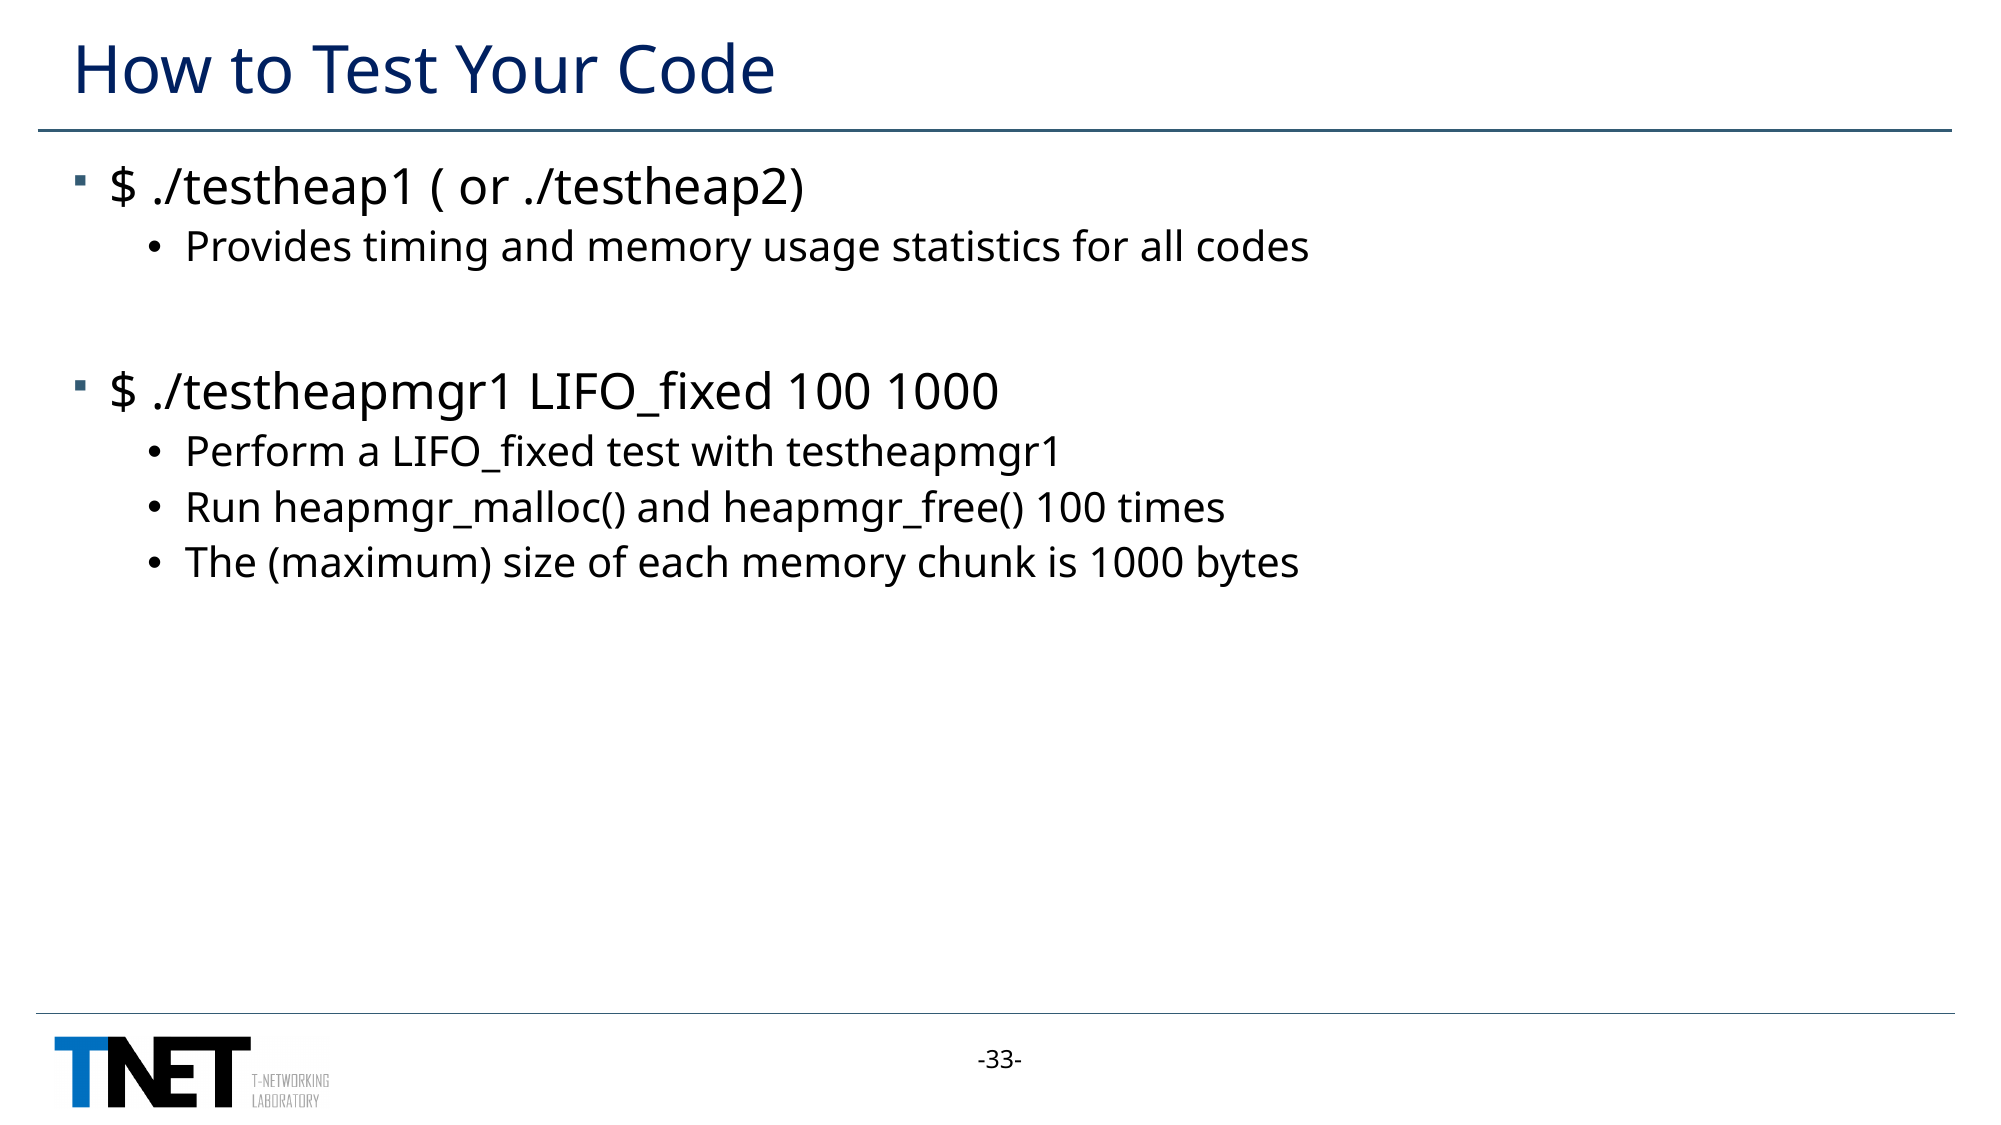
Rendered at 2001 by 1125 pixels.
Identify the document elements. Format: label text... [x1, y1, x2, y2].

list $ ./testheap1 ( or ./testheap2) Provides timing and memory usage statistics for all codes $ ./testheapmgr1 LIFO_fixed 100 1000 Perform a LIFO_fixed test with testheapmgr1 Run heapmgr_malloc() and heapmgr_free() 100 times The (maximum) size of each memory chunk is 1000 bytes [57, 154, 1923, 998]
title How to Test Your Code [57, 28, 1923, 123]
picture [54, 1036, 330, 1109]
slide_number -33- [774, 1036, 1225, 1097]
